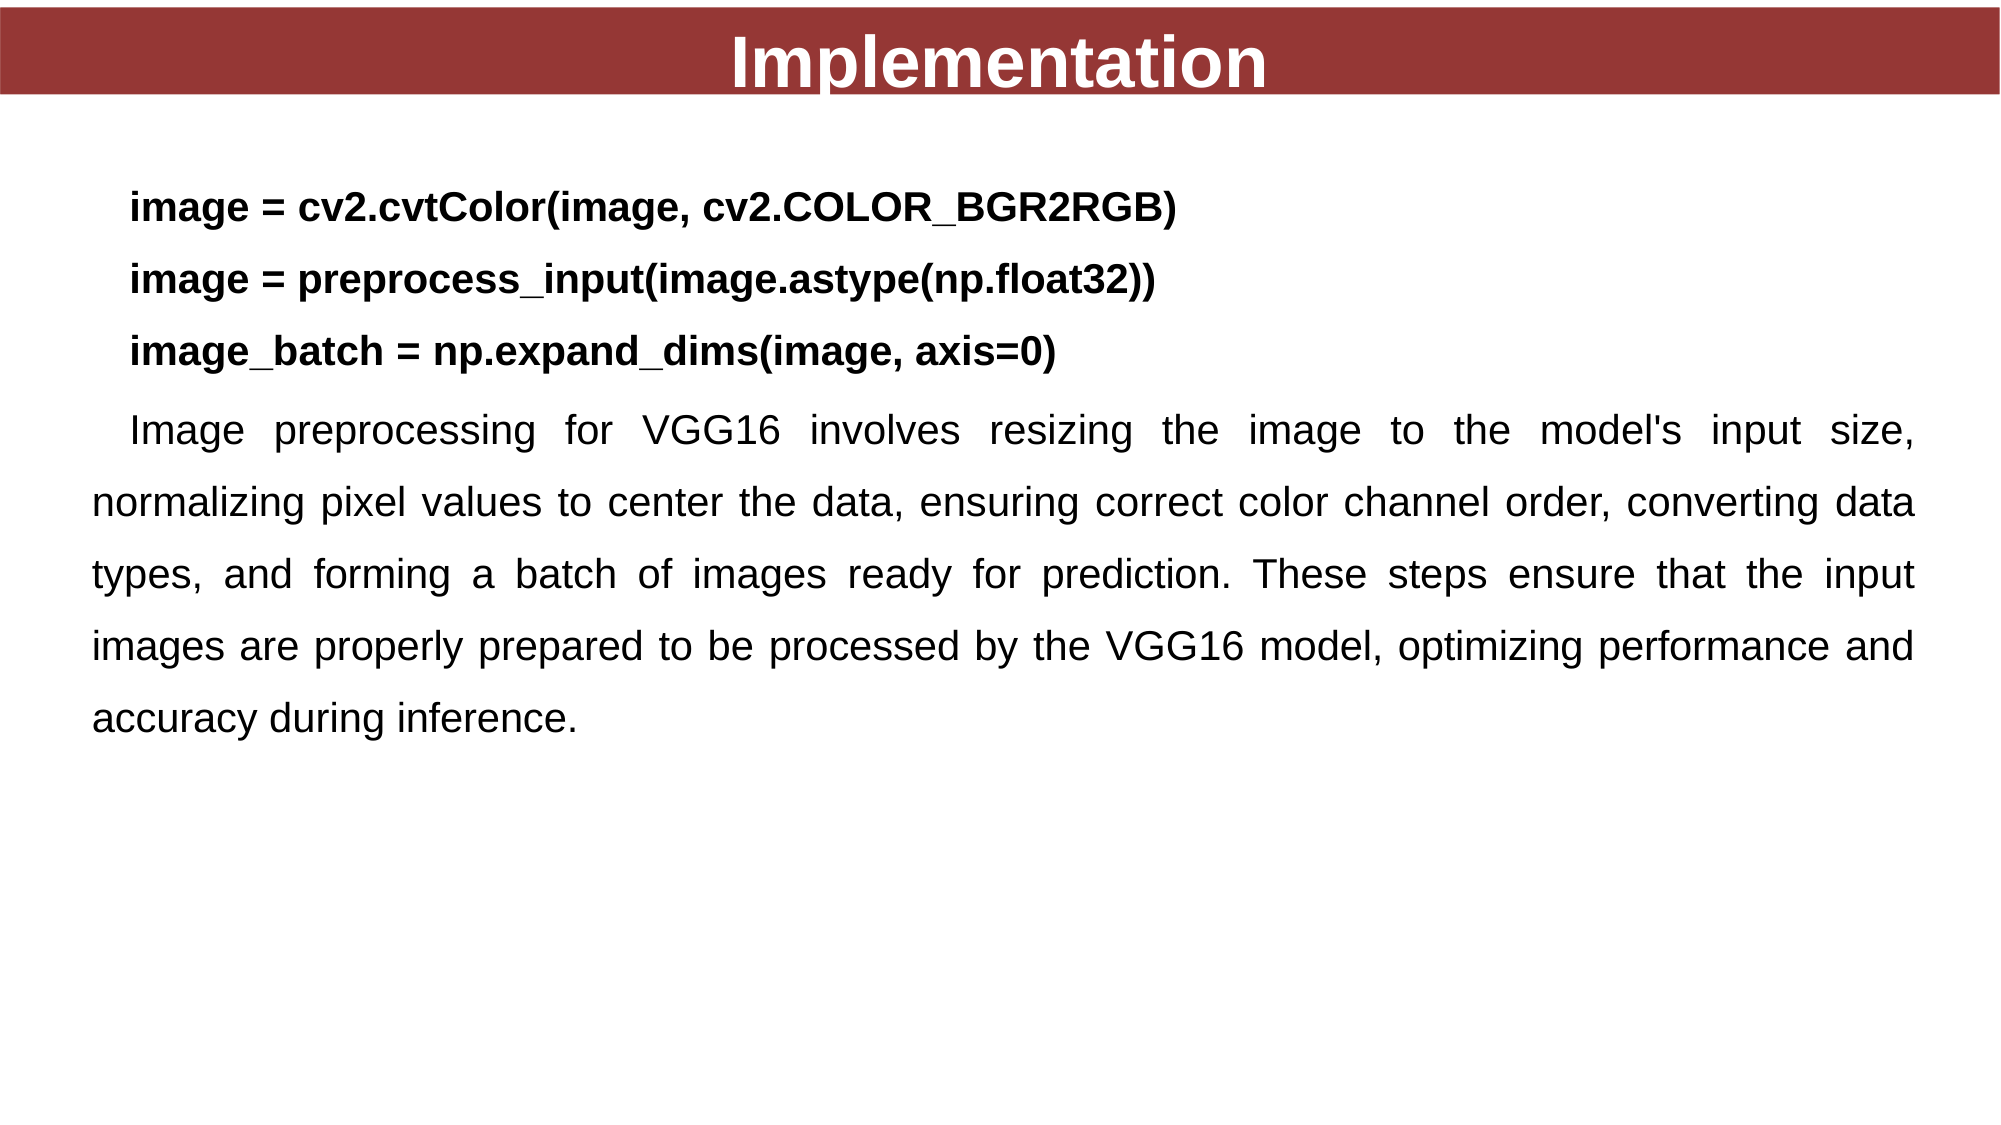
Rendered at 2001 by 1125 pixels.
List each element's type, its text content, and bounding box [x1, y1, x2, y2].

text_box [0, 6, 2000, 96]
text_box image = cv2.cvtColor(image, cv2.COLOR_BGR2RGB) image = preprocess_input(image.astype(np.float32)) image_batch = np.expand_dims(image, axis=0) [75, 149, 1901, 373]
text_box Image preprocessing for VGG16 involves resizing the image to the model's input size, normalizing pixel values to center the data, ensuring correct color channel order, converting data types, and forming a batch of images ready for prediction. These steps ensure that the input images are properly prepared to be processed by the VGG16 model, optimizing performance and accuracy during inference. [75, 373, 1931, 748]
